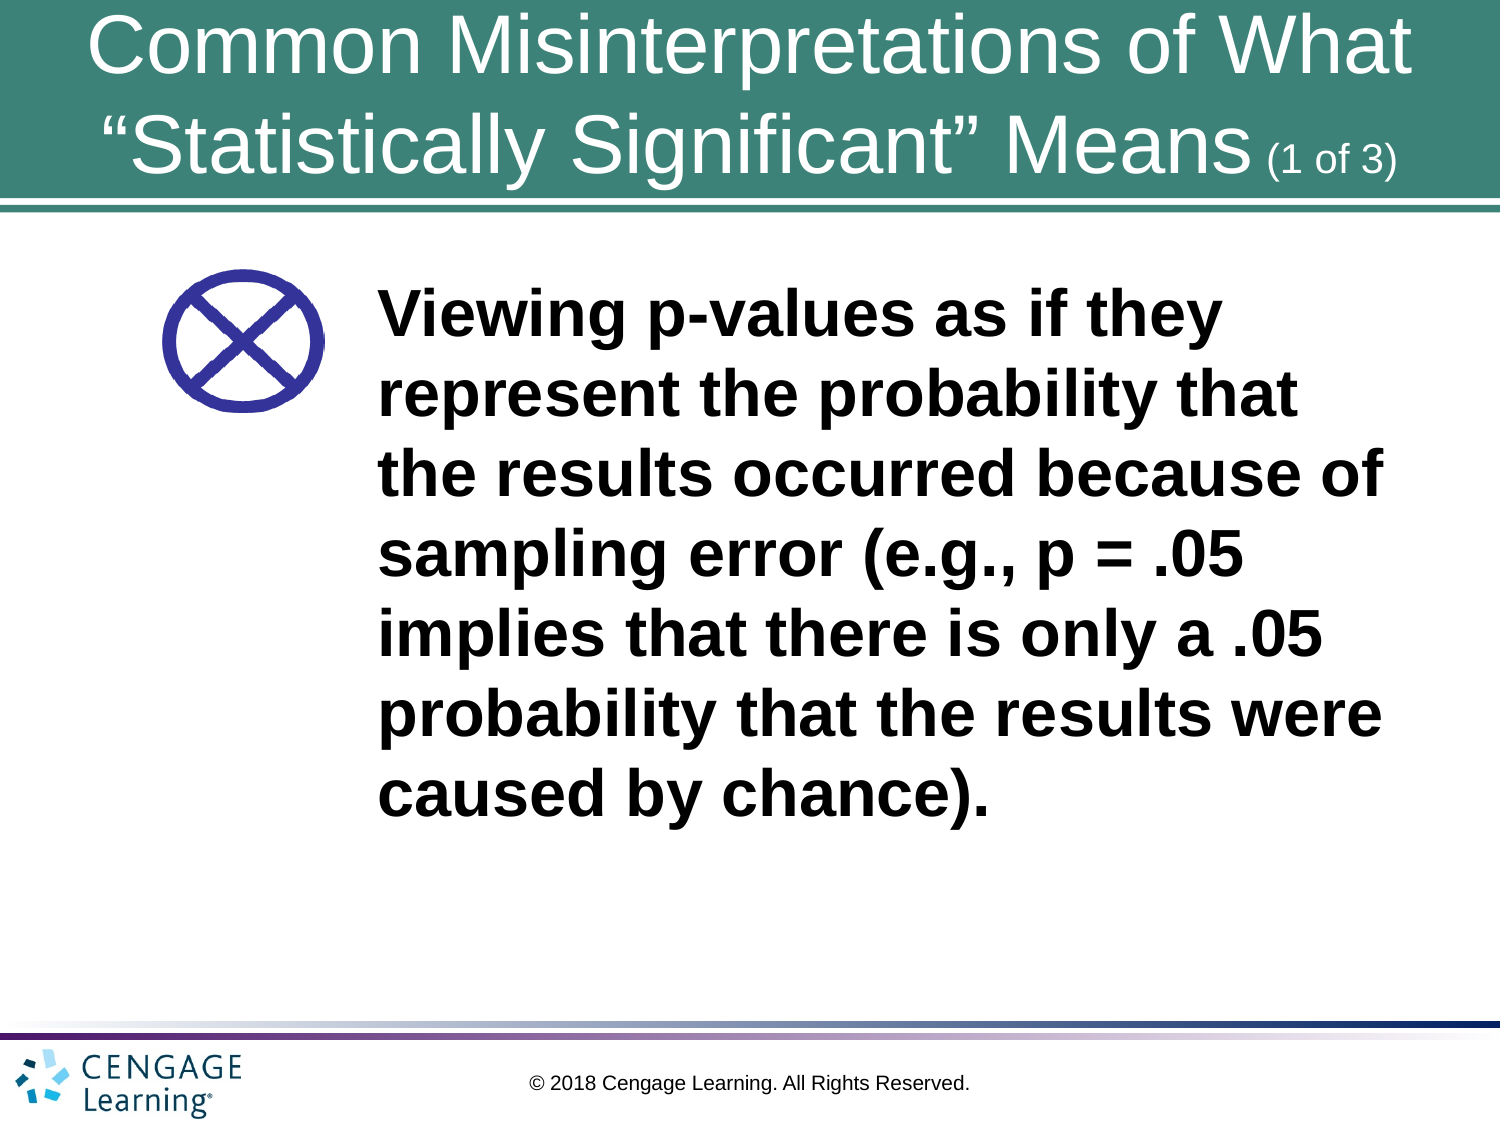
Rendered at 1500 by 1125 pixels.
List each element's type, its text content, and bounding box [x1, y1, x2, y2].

picture [15, 1049, 241, 1119]
title Common Misinterpretations of What “Statistically Significant” Means (1 of 3) [37, 0, 1463, 181]
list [162, 269, 326, 413]
list Viewing p-values as if they represent the probability that the results occurred because of sampling error (e.g., p = .05 implies that there is only a .05 probability that the results were caused by chance). [362, 262, 1426, 853]
